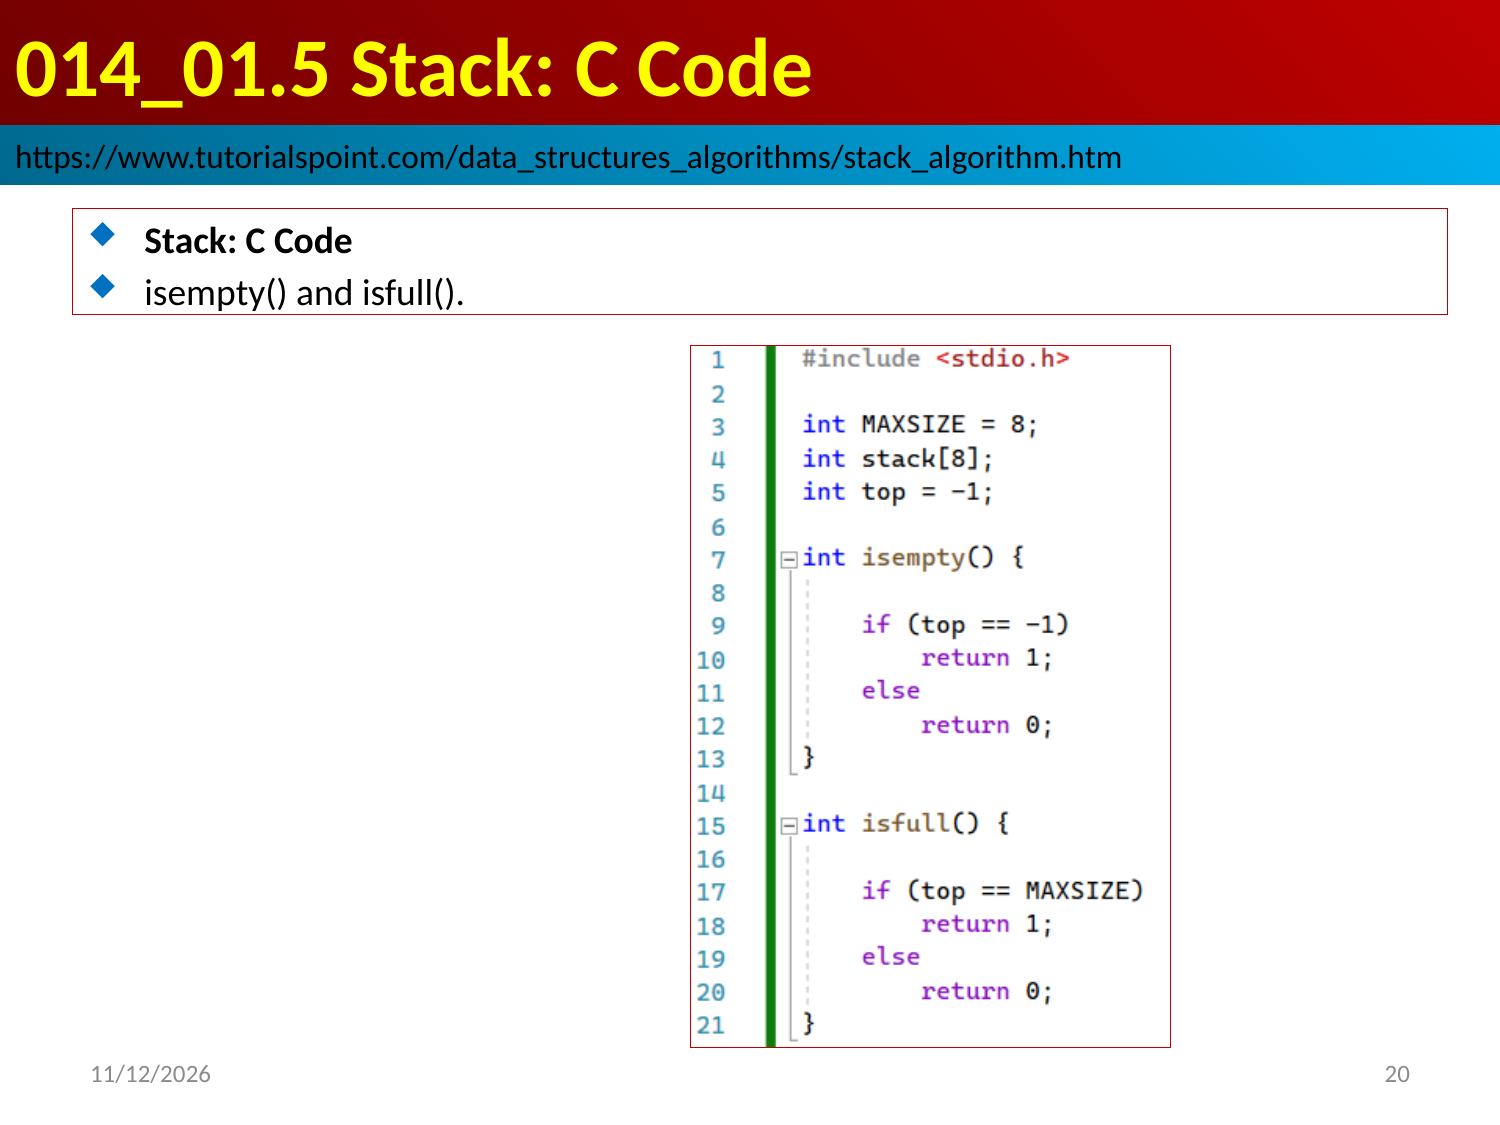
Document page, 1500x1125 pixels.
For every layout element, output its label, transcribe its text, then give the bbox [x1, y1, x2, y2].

text_box https://www.tutorialspoint.com/data_structures_algorithms/stack_algorithm.htm [0, 125, 1500, 185]
picture [690, 345, 1171, 1048]
subtitle Stack: C Code isempty() and isfull(). [72, 208, 1448, 315]
title 014_01.5 Stack: C Code [0, 0, 1500, 125]
slide_number 20 [1074, 1042, 1425, 1103]
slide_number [75, 1042, 425, 1103]
